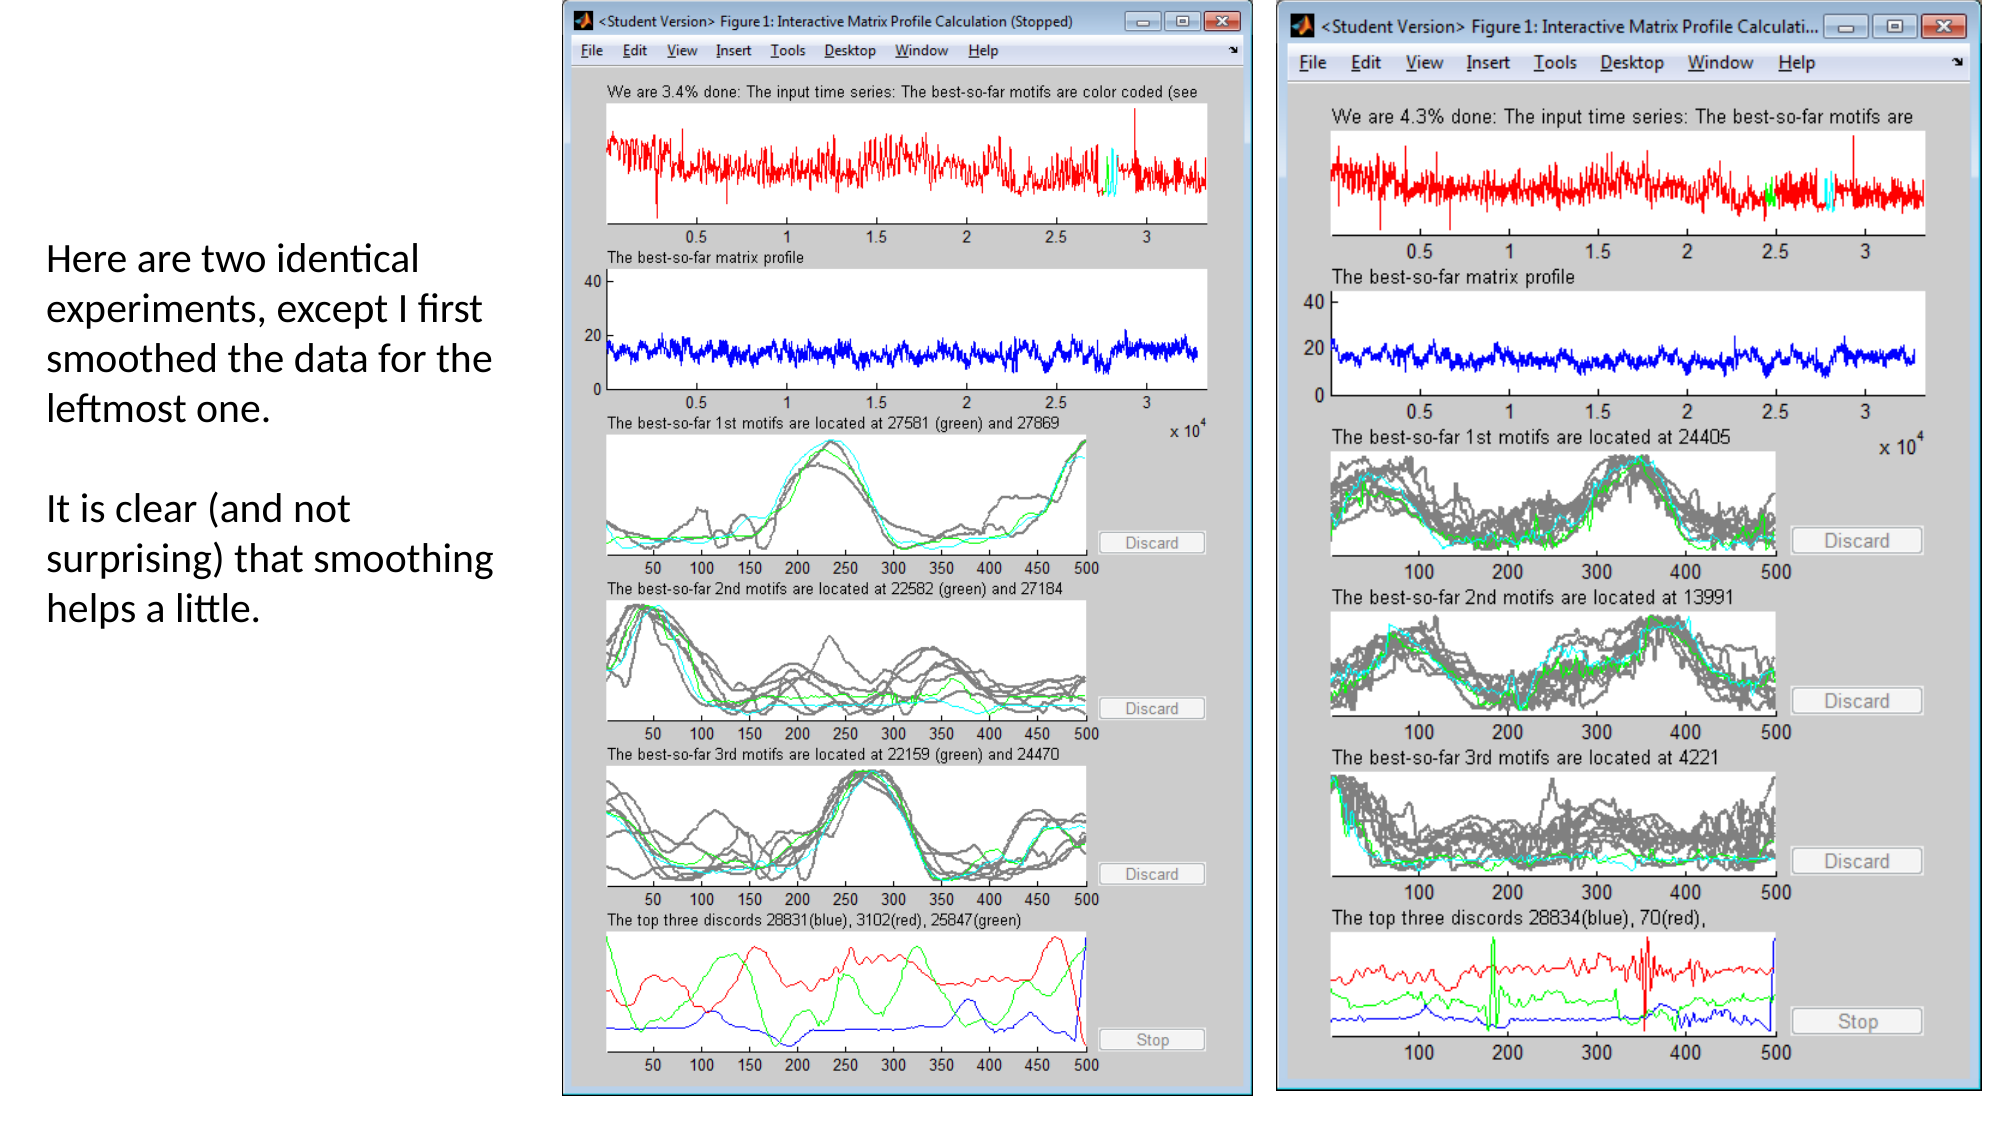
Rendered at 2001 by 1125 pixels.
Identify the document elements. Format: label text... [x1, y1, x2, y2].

picture [1276, 0, 1982, 1091]
text_box Here are two identical experiments, except I first smoothed the data for the leftmost one. It is clear (and not surprising) that smoothing helps a little. [31, 223, 511, 759]
picture [562, 0, 1253, 1096]
